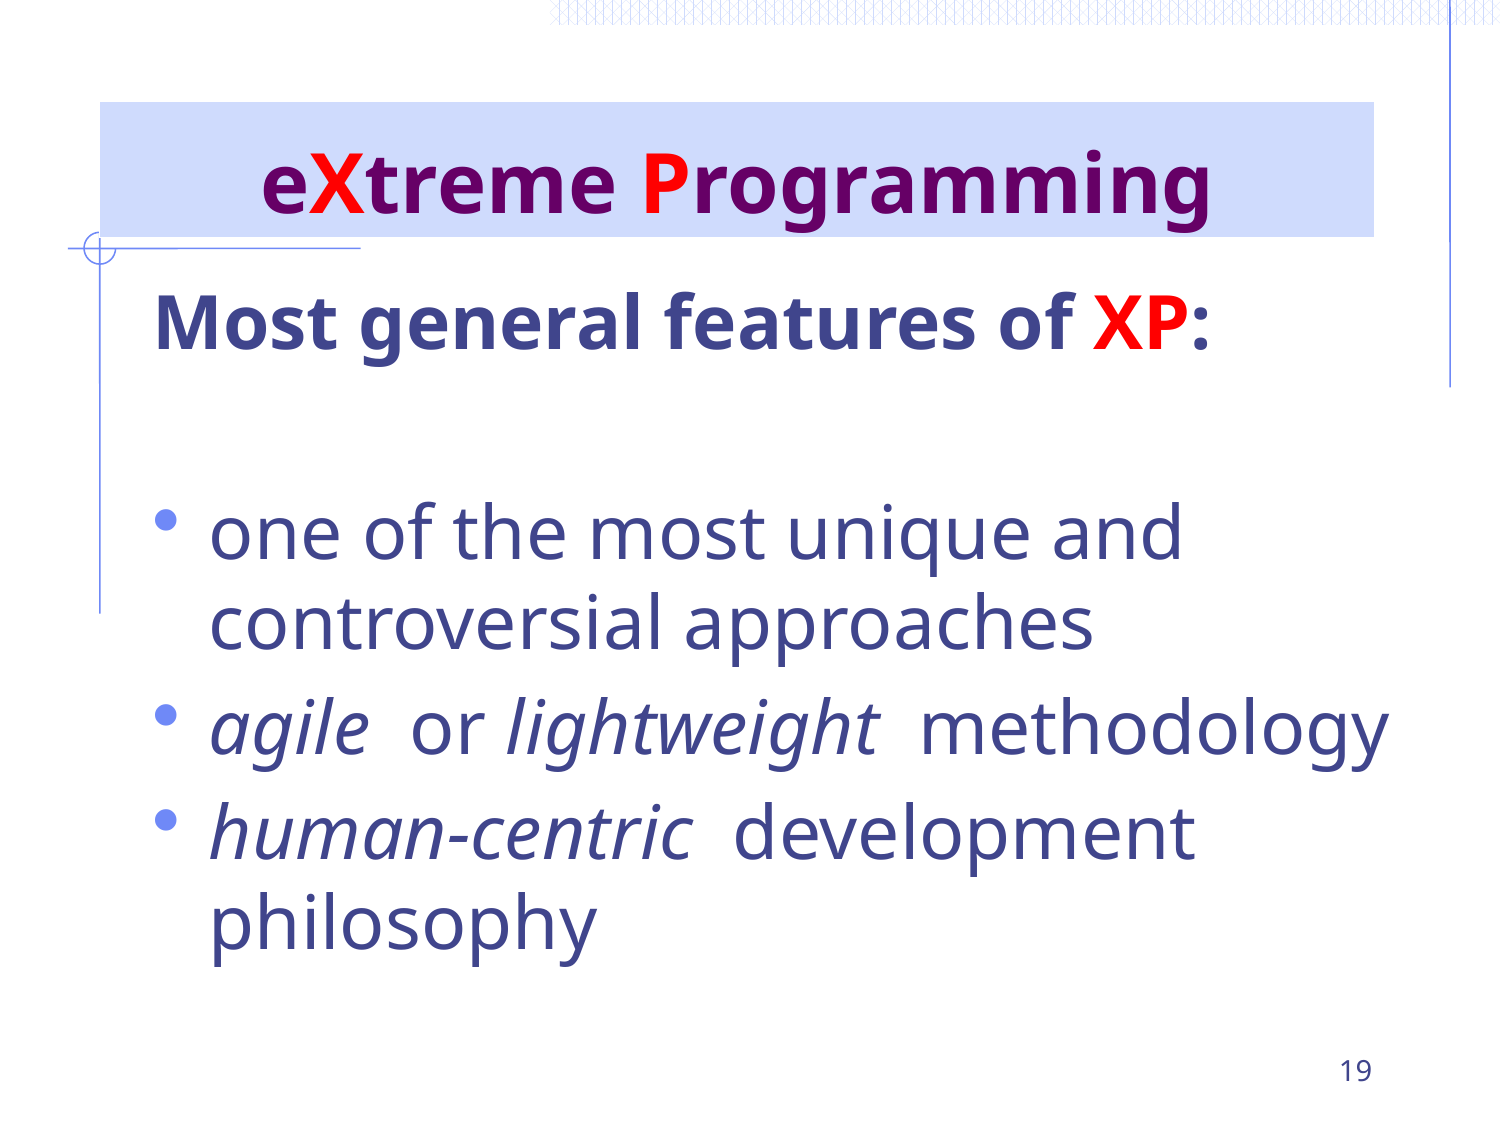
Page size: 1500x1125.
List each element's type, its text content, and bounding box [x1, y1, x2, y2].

list Most general features of XP: one of the most unique and controversial approaches agile or lightweight methodology human-centric development philosophy [137, 267, 1413, 978]
slide_number 19 [1074, 1024, 1388, 1101]
title eXtreme Programming [99, 101, 1375, 238]
